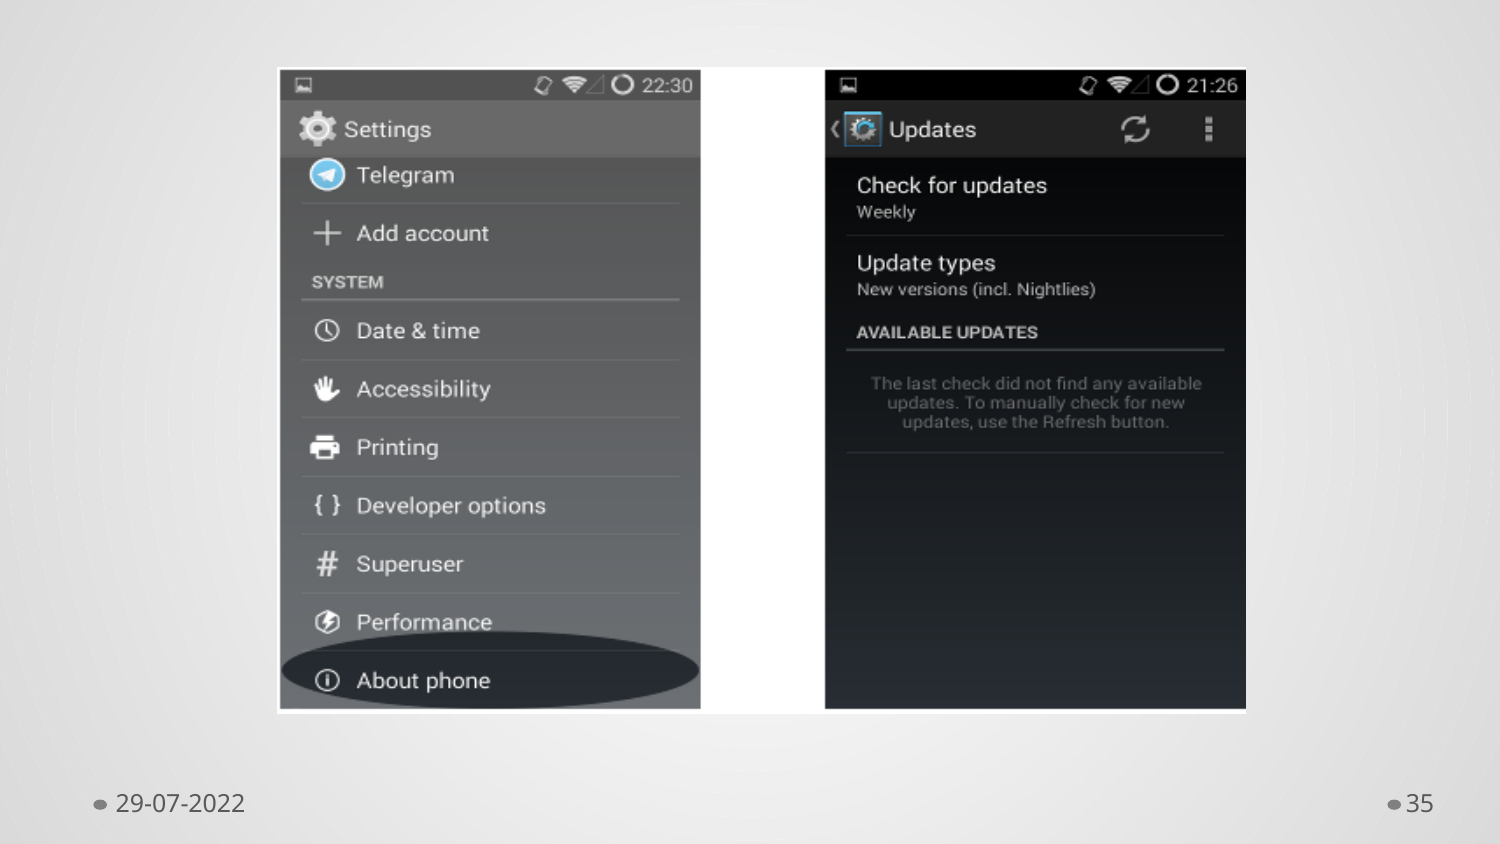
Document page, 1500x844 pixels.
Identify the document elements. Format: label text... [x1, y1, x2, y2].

footer 29-07-2022 [108, 782, 576, 827]
picture [277, 67, 1247, 715]
slide_number 35 [1401, 782, 1494, 827]
